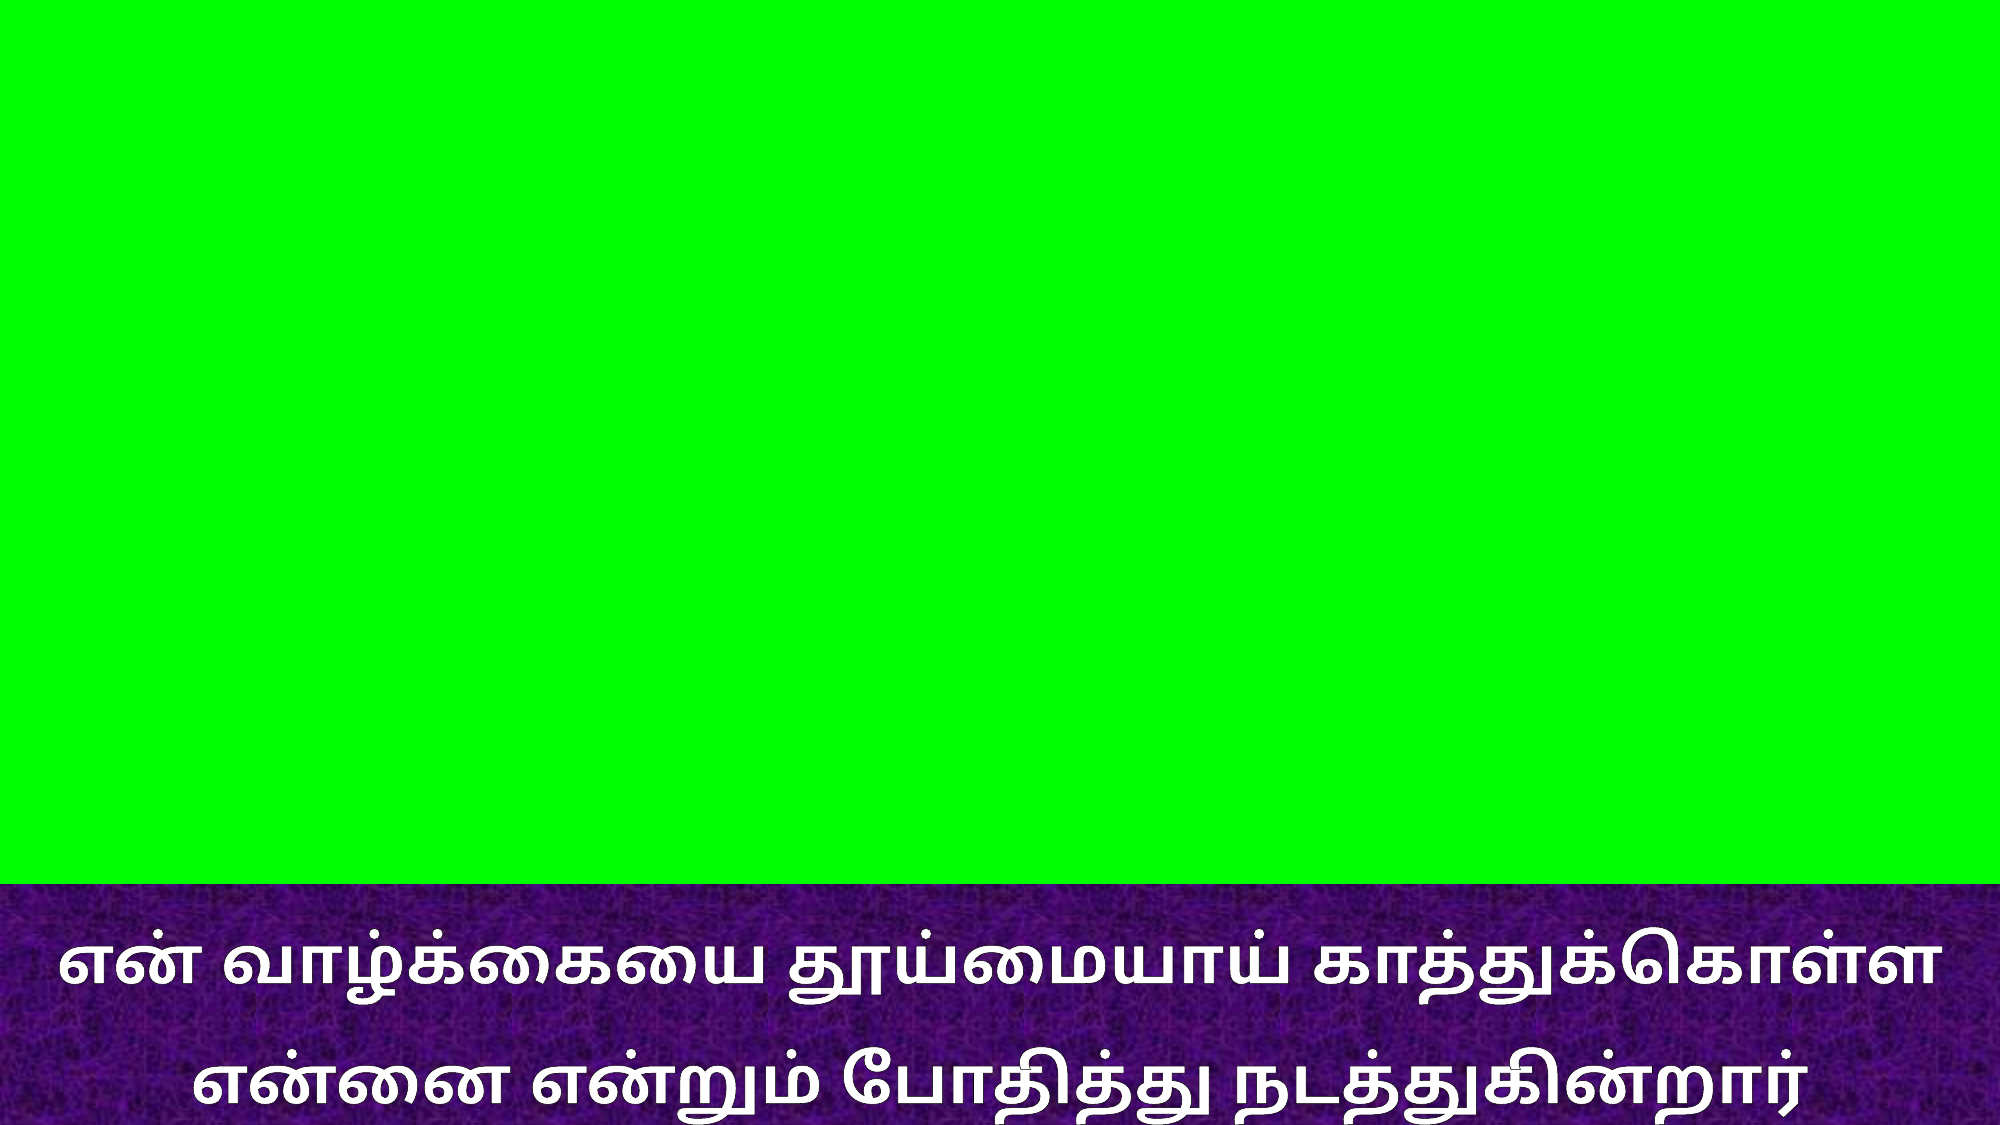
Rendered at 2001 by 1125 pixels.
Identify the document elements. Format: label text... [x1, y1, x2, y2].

text_box என் வாழ்க்கையை தூய்மையாய் காத்துக்கொள்ள என்னை என்றும் போதித்து நடத்துகின்றார் [0, 869, 2000, 1125]
